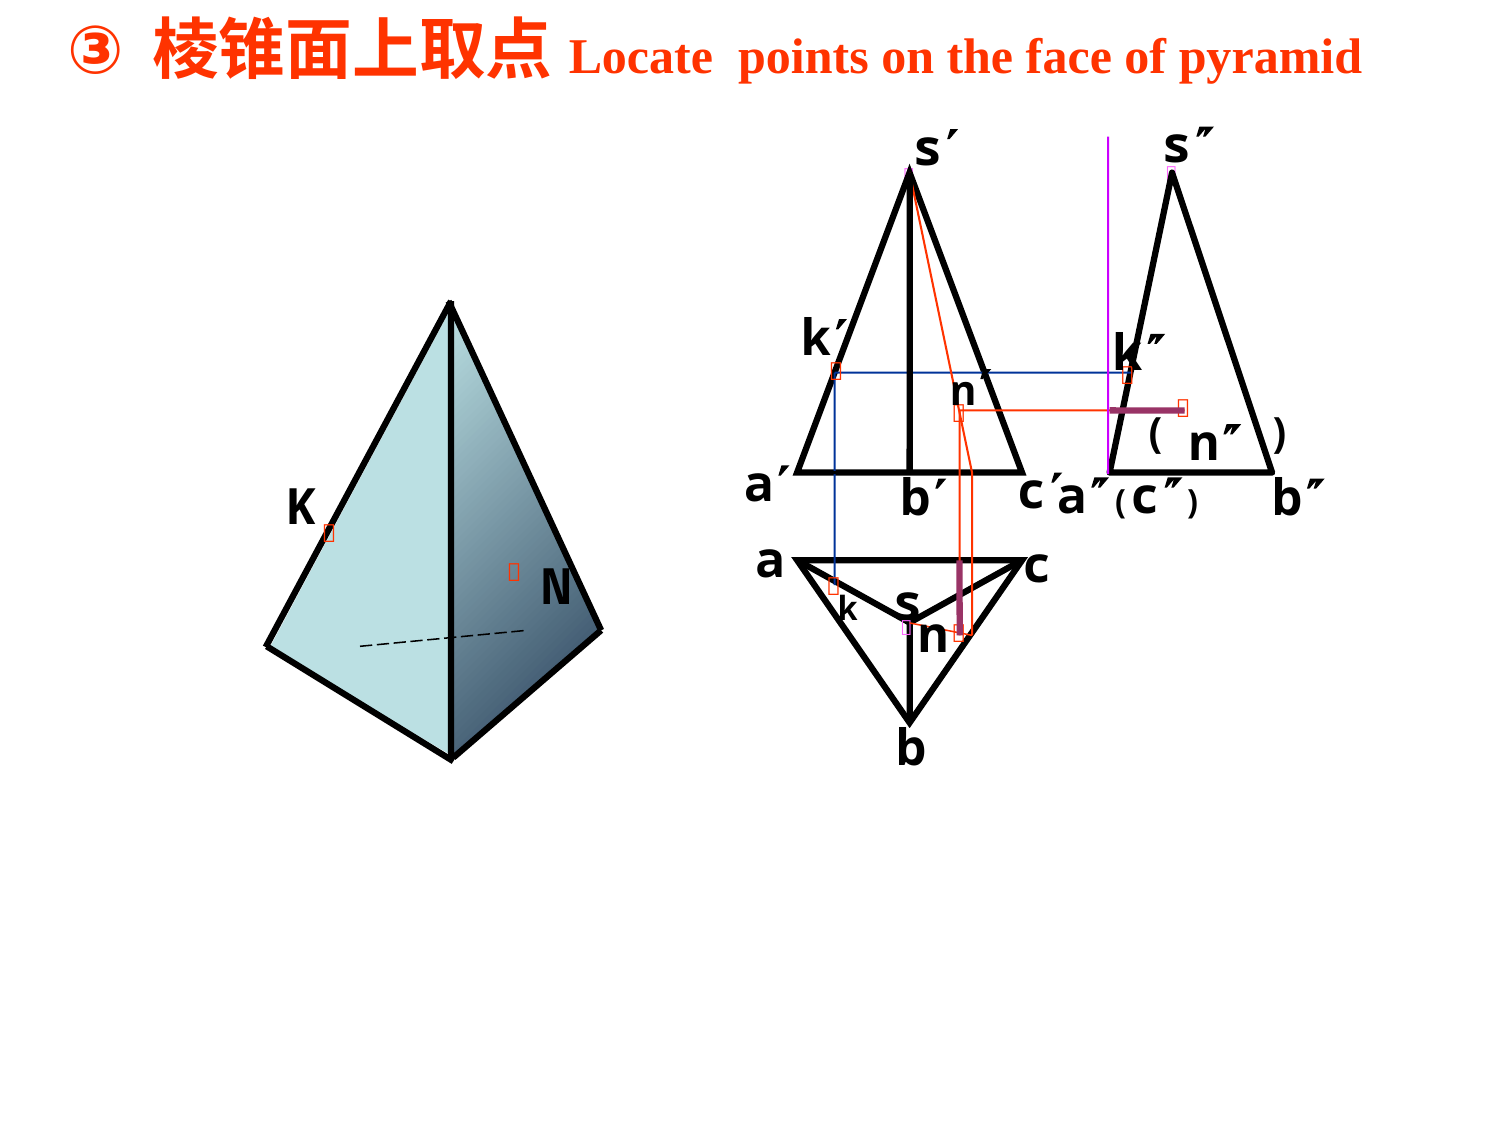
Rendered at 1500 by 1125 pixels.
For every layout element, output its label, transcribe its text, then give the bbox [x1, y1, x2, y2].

text_box [1218, 467, 1257, 472]
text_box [257, 466, 357, 555]
text_box a(c) [1188, 468, 1218, 472]
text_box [714, 444, 954, 527]
text_box [910, 373, 917, 442]
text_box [905, 595, 984, 671]
text_box a(c) [1188, 473, 1218, 532]
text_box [771, 297, 861, 394]
text_box [808, 401, 834, 442]
text_box [910, 205, 975, 372]
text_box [741, 519, 1066, 783]
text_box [1131, 105, 1225, 194]
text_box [1082, 312, 1177, 398]
text_box [862, 205, 909, 372]
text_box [920, 347, 1003, 436]
text_box 棱锥面上取点Locate points on the face of pyramid [53, 0, 1500, 145]
text_box [1143, 200, 1242, 381]
text_box ( ) [1267, 398, 1308, 457]
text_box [879, 562, 936, 648]
text_box b [1257, 457, 1341, 533]
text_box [883, 107, 969, 196]
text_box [265, 300, 602, 762]
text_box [1158, 382, 1263, 459]
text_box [959, 410, 1185, 636]
text_box [835, 373, 909, 442]
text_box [489, 546, 594, 623]
